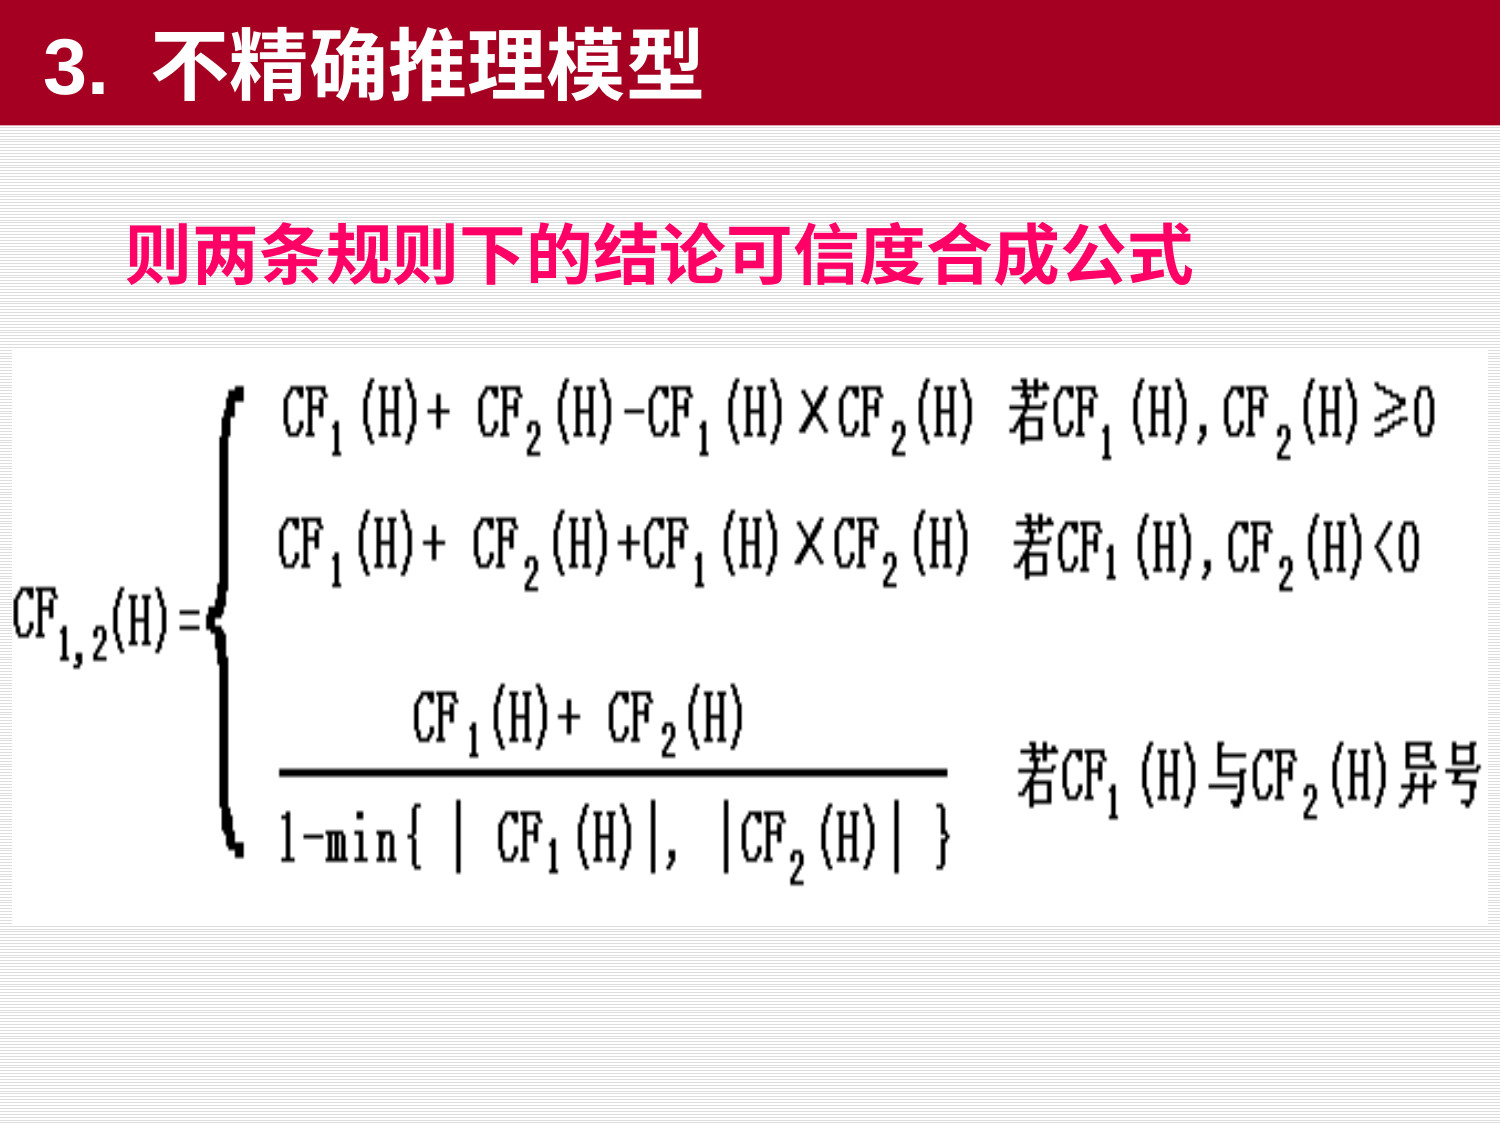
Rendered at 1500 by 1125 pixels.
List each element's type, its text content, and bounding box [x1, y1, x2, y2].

text_box 3. 不精确推理模型 [0, 0, 1500, 126]
picture [12, 349, 1488, 926]
text_box 则两条规则下的结论可信度合成公式 [80, 173, 1239, 301]
